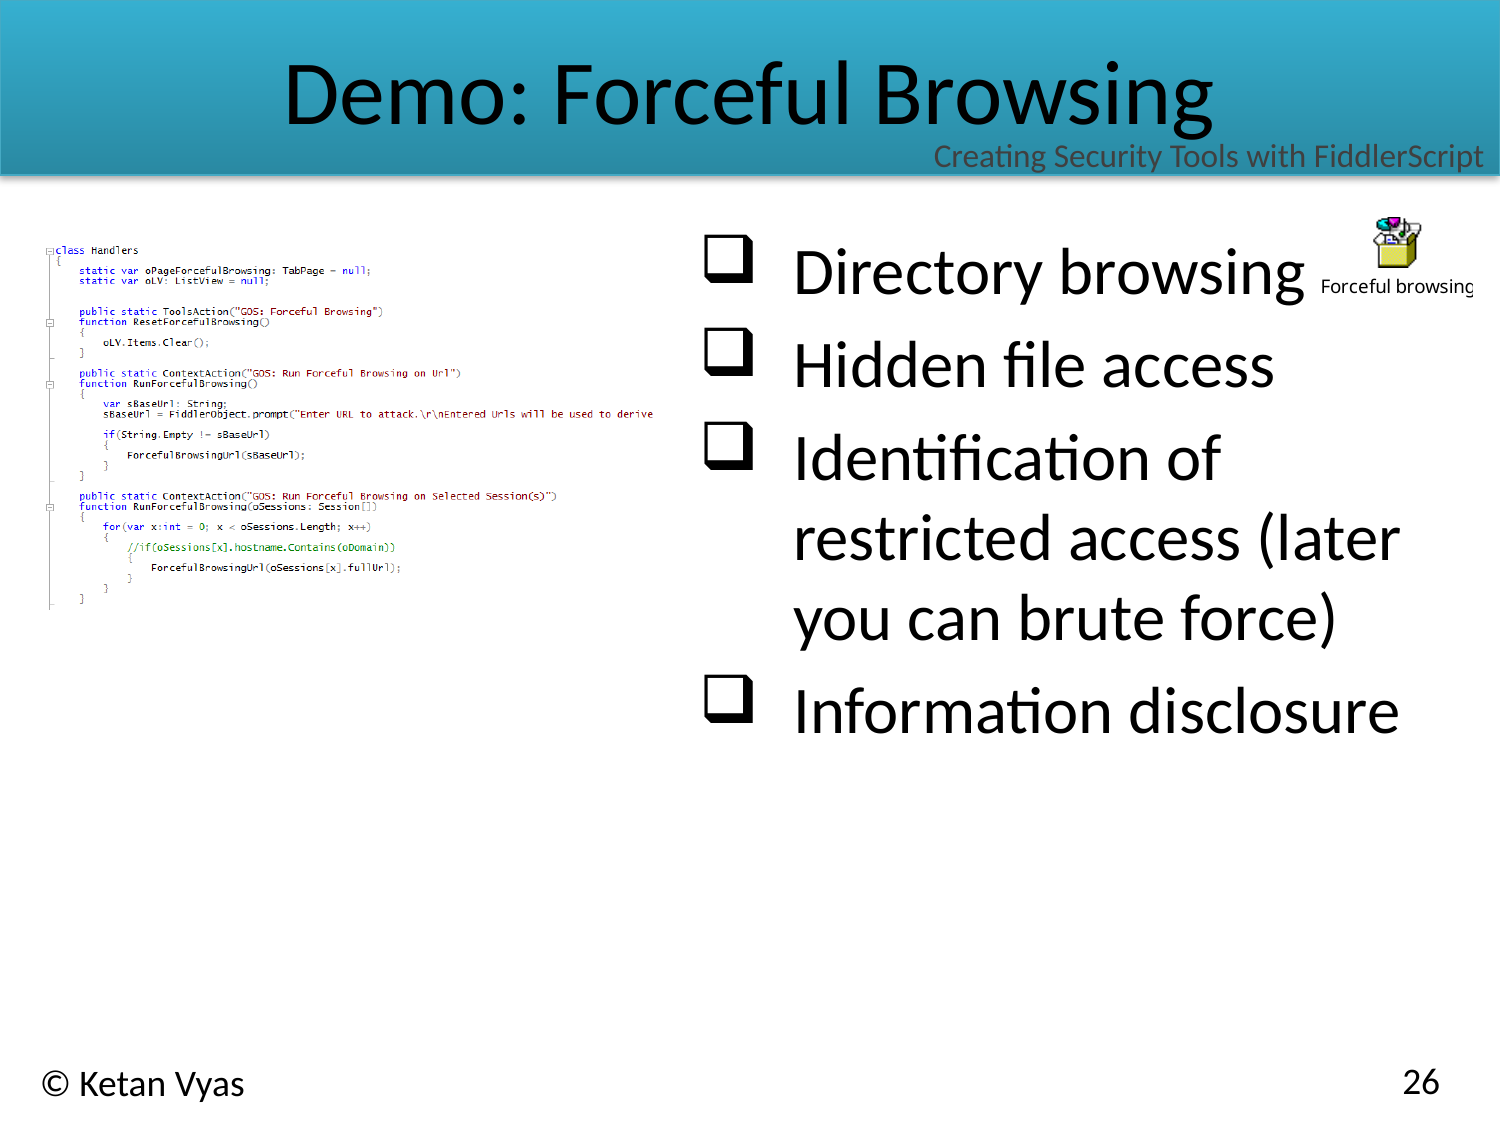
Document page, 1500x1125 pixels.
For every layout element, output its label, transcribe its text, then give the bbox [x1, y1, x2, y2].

picture [43, 237, 656, 610]
list Directory browsing Hidden file access Identification of restricted access (later you can brute force) Information disclosure [685, 219, 1425, 1005]
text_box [1322, 217, 1474, 345]
text_box Creating Security Tools with FiddlerScript [0, 127, 1500, 182]
title Demo: Forceful Browsing [75, 24, 1425, 127]
